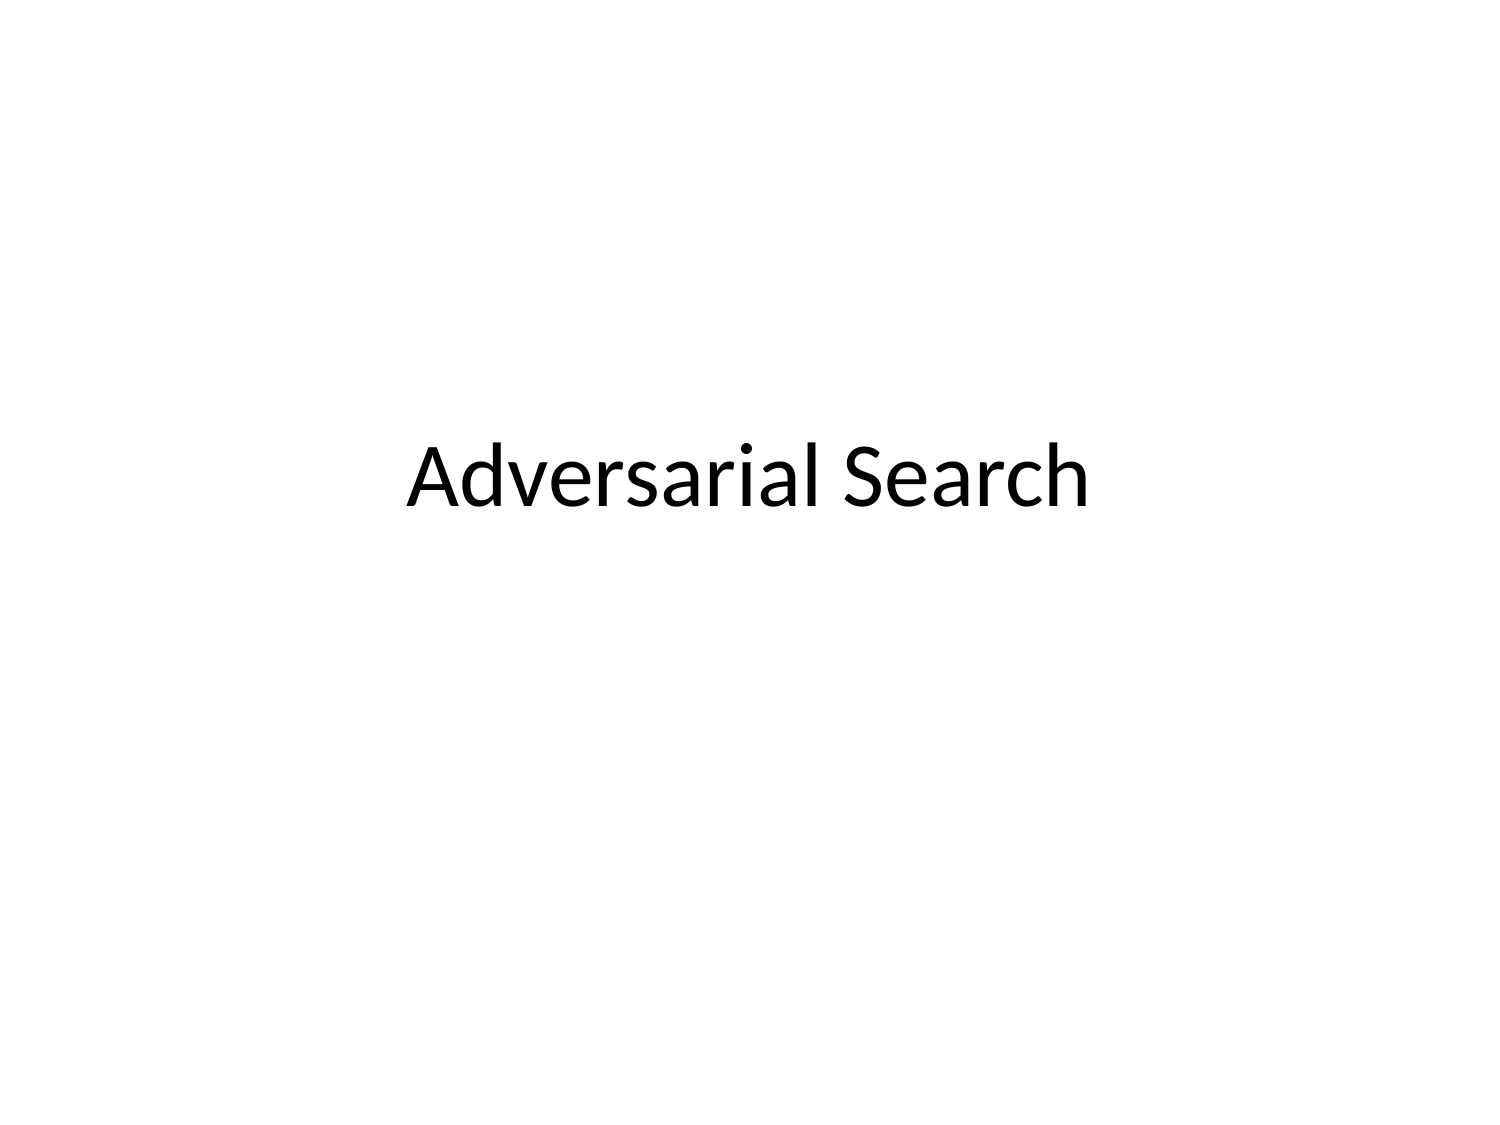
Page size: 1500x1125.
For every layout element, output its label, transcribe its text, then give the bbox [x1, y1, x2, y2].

title Adversarial Search [112, 349, 1388, 591]
